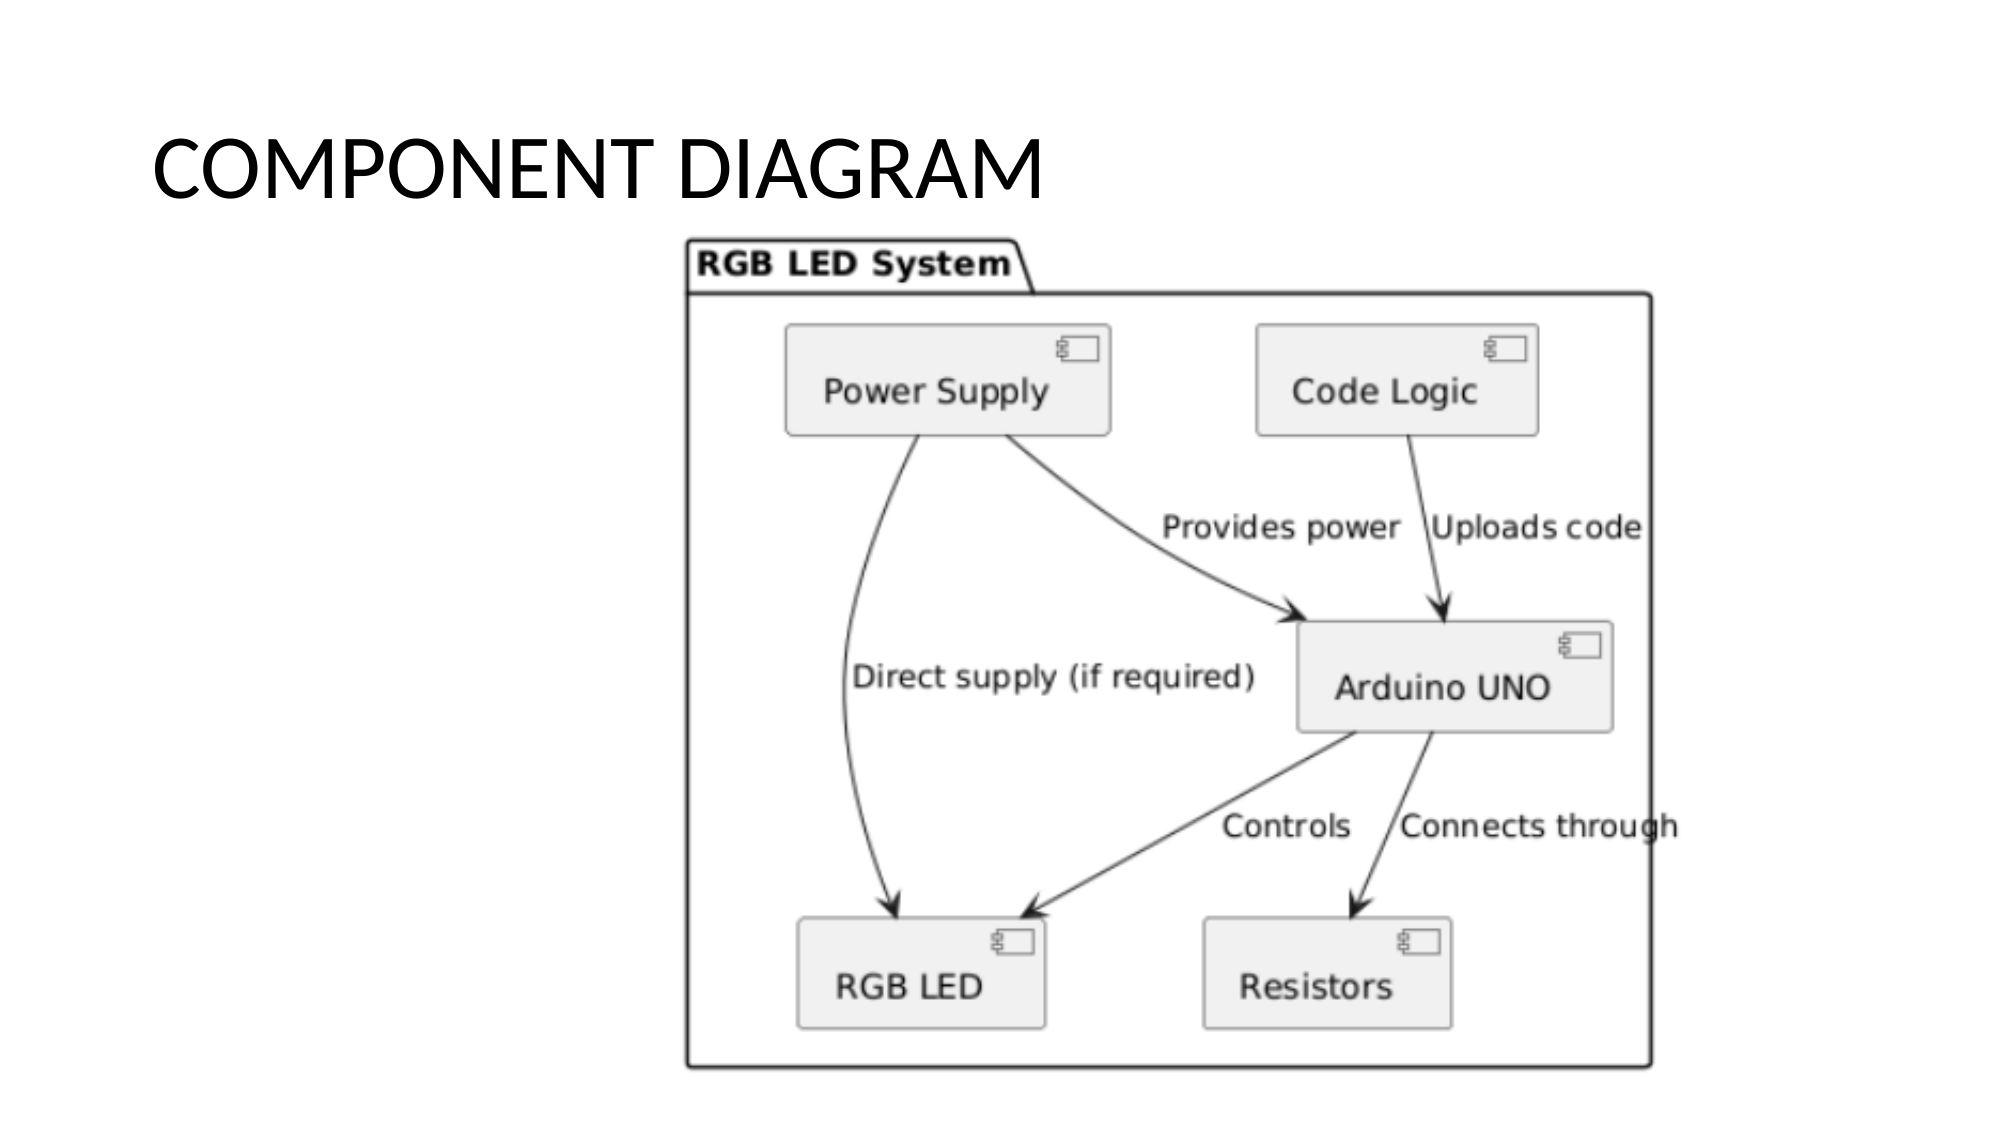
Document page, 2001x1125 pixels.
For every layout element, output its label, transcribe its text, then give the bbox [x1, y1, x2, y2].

picture [668, 221, 1696, 1096]
title COMPONENT DIAGRAM [137, 59, 1863, 278]
